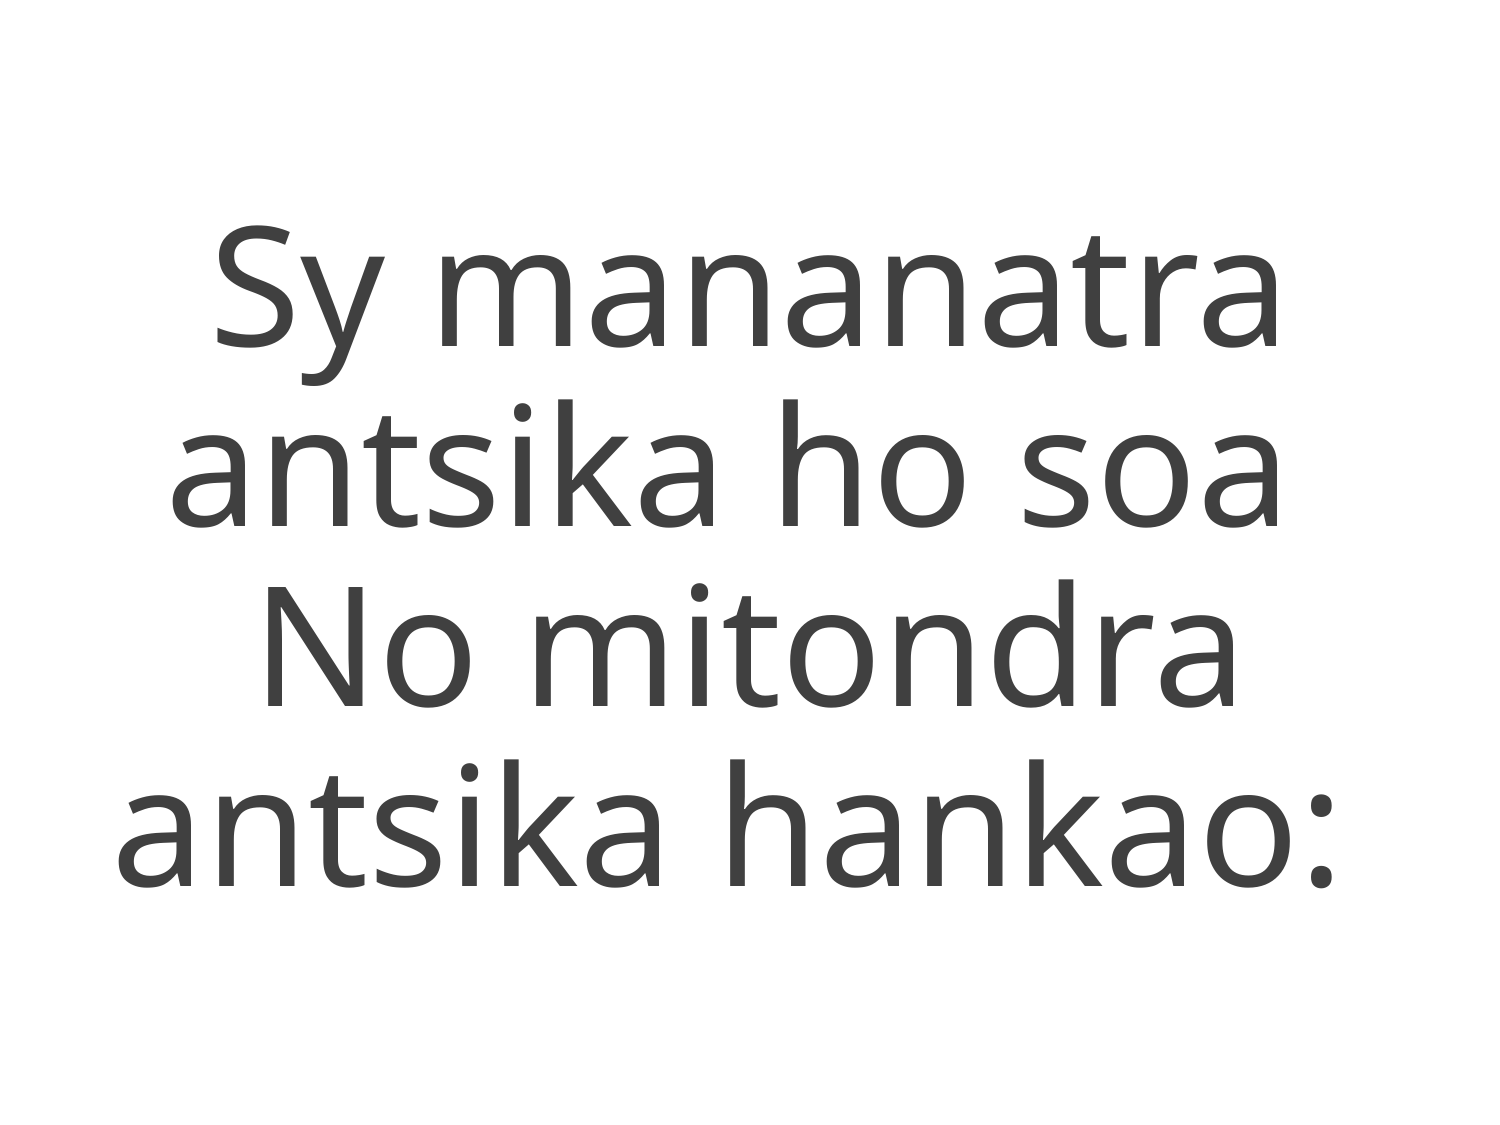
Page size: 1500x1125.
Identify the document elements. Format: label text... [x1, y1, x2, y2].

title Sy mananatra antsika ho soa No mitondra antsika hankao: [0, 453, 1500, 672]
